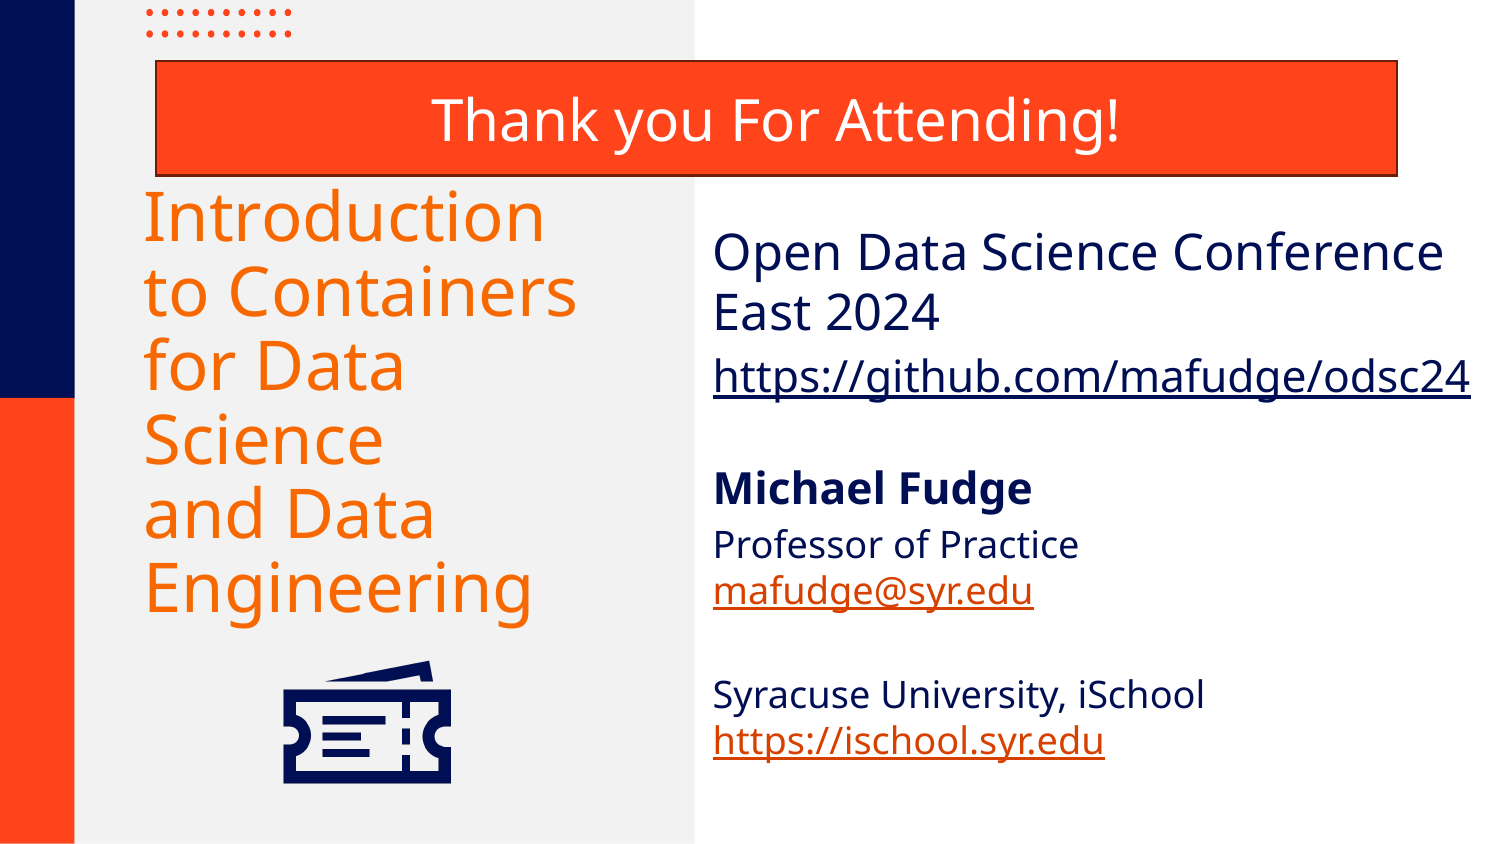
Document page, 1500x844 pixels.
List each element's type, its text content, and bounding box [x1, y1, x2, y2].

title Introduction to Containers for Data Science and Data Engineering [143, 163, 627, 647]
text_box Thank you For Attending! [155, 60, 1398, 177]
picture [269, 647, 465, 820]
list Open Data Science Conference East 2024 https://github.com/mafudge/odsc24 Michael Fudge Professor of Practice mafudge@syr.edu Syracuse University, iSchool https://ischool.syr.edu [712, 83, 1475, 793]
